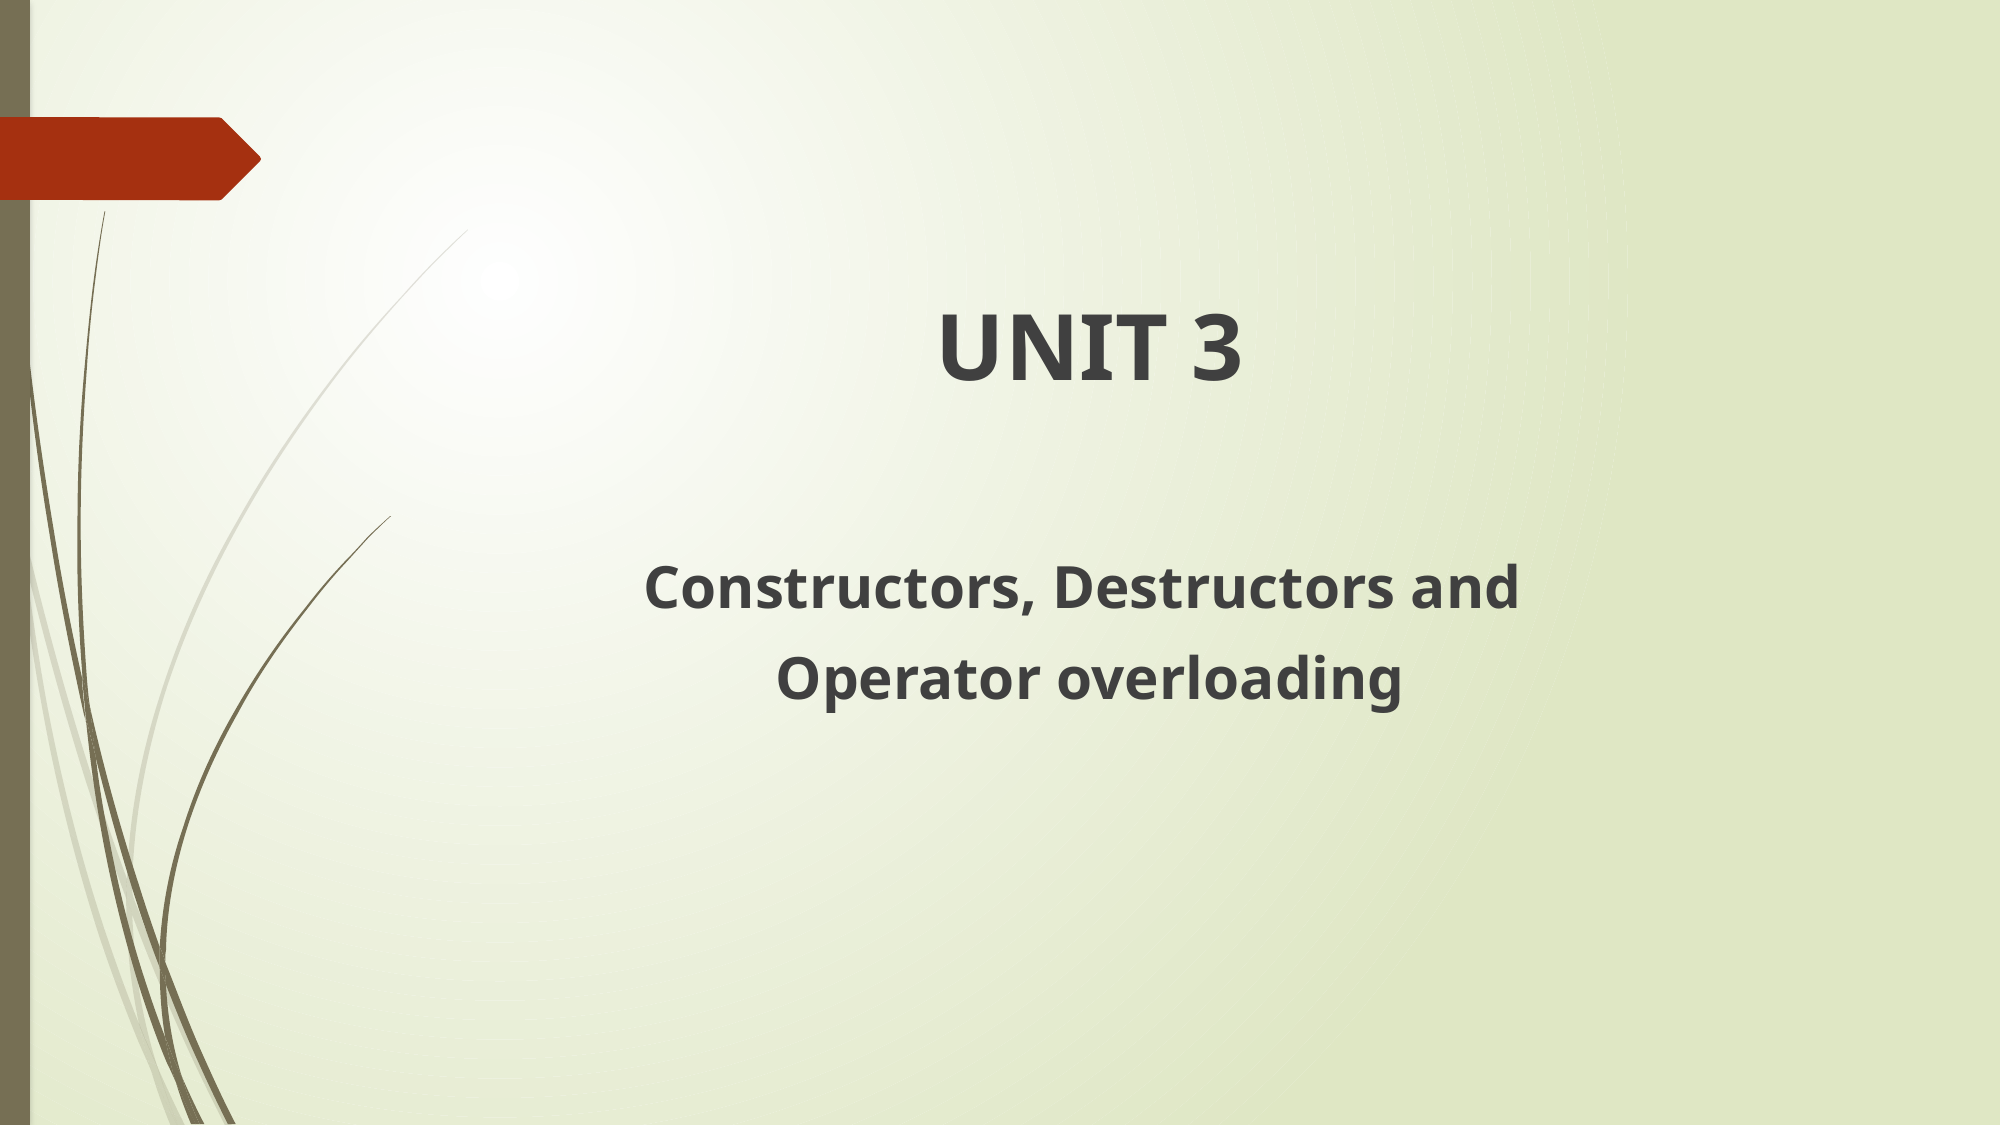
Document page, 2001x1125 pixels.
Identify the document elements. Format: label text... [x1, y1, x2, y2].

list UNIT 3 Constructors, Destructors and Operator overloading [358, 280, 1822, 901]
